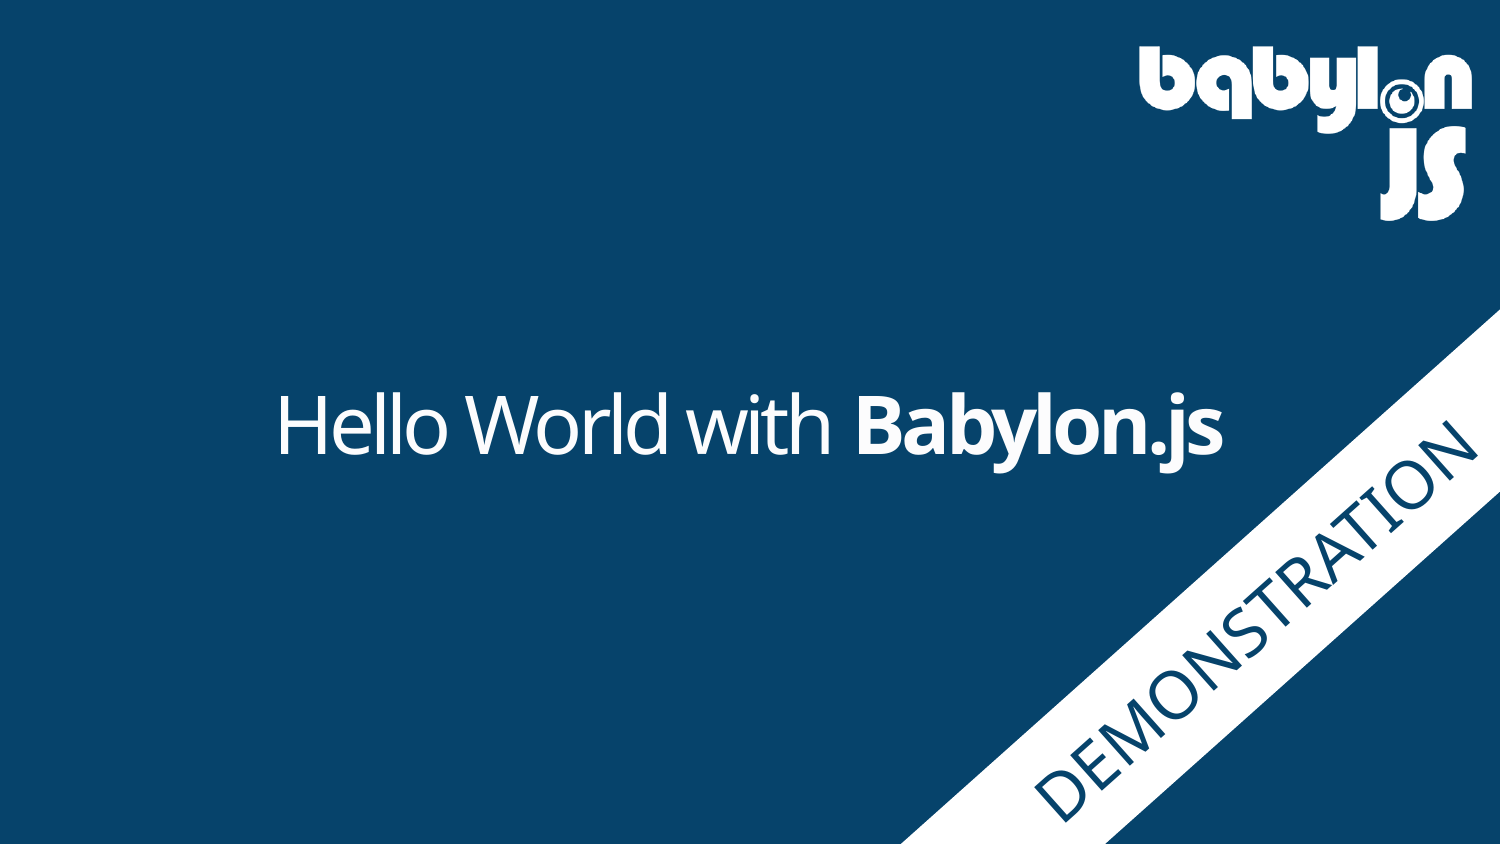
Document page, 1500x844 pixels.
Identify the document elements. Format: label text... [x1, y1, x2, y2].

text_box DEMONSTRATION [897, 306, 1500, 844]
picture [1127, 39, 1484, 228]
title Hello World with Babylon.js [63, 365, 1433, 479]
